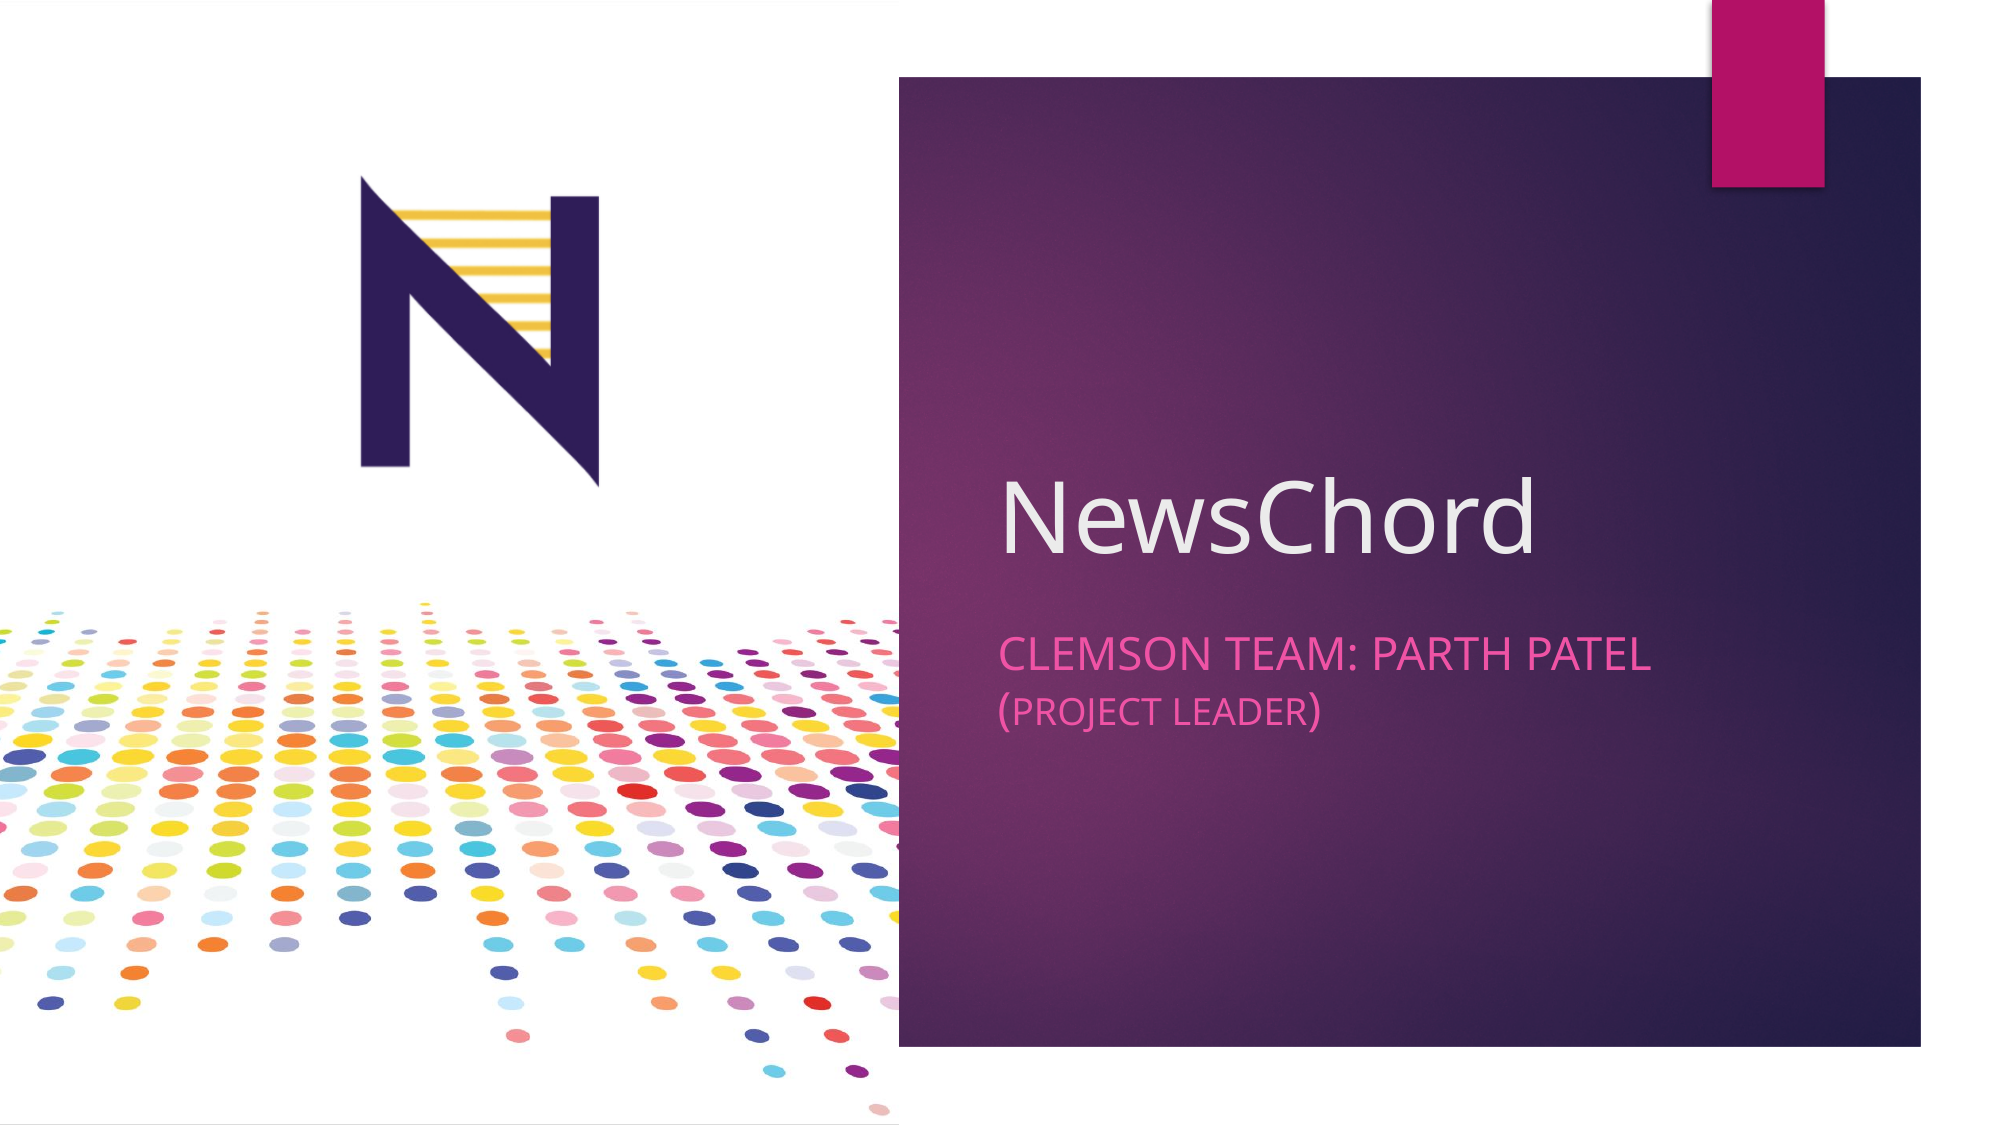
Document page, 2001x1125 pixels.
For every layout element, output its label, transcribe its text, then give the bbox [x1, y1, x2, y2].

picture [0, 0, 900, 1125]
title NewsChord [982, 94, 1812, 582]
subtitle Clemson Team: PArth Patel (Project Leader) [982, 617, 1812, 978]
